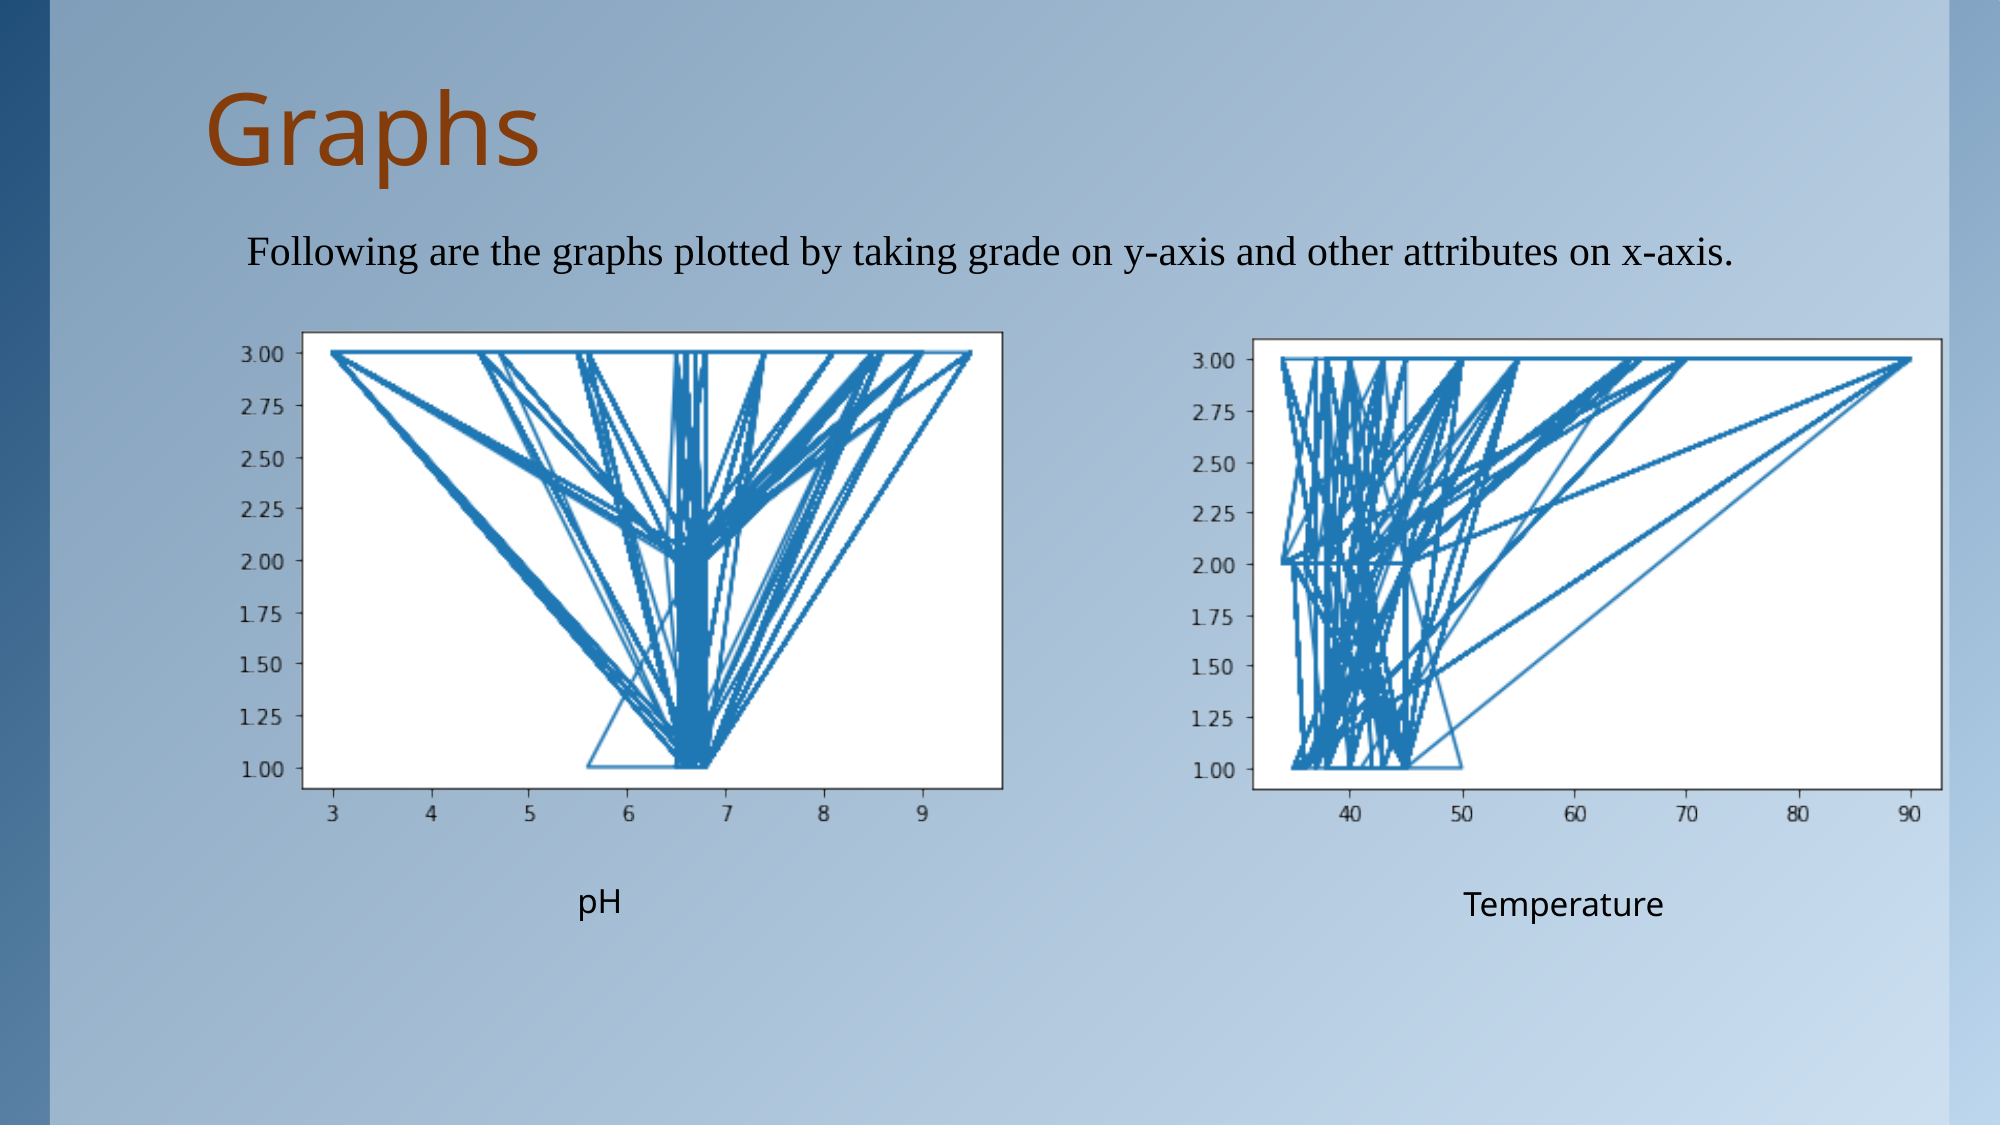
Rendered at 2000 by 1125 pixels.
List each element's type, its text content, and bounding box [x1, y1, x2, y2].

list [224, 319, 1017, 840]
text_box Following are the graphs plotted by taking grade on y-axis and other attributes on x-axis. [231, 219, 1756, 283]
text_box pH [562, 875, 669, 929]
title Graphs [183, 4, 1850, 196]
picture [1176, 326, 1956, 840]
text_box Temperature [1448, 879, 1709, 932]
